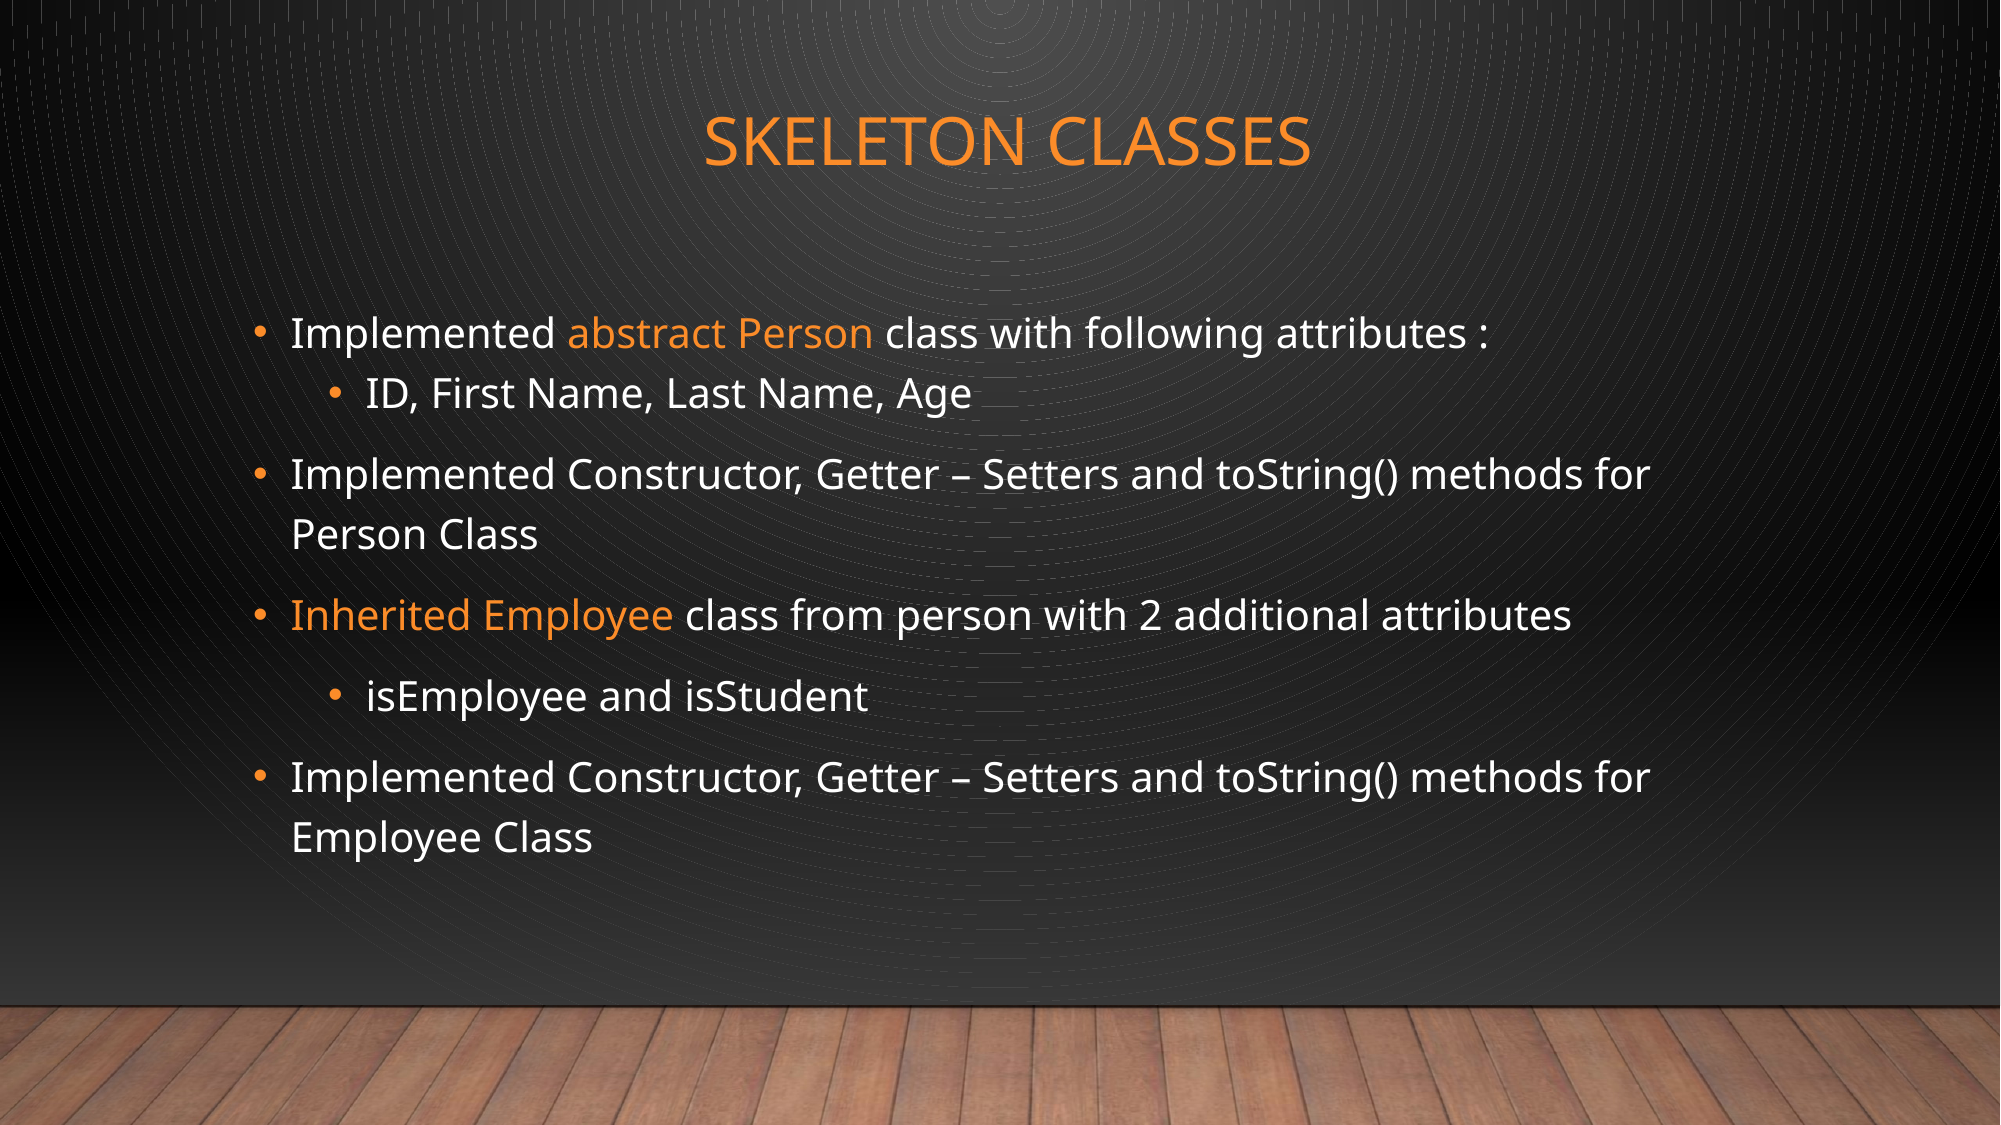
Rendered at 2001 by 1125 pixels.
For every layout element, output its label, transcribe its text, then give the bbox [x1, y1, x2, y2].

title Skeleton classes [212, 31, 1788, 256]
picture [0, 1005, 2000, 1125]
list Implemented abstract Person class with following attributes : ID, First Name, Last Name, Age Implemented Constructor, Getter – Setters and toString() methods for Person Class Inherited Employee class from person with 2 additional attributes isEmployee and isStudent Implemented Constructor, Getter – Setters and toString() methods for Employee Class [238, 288, 1814, 897]
